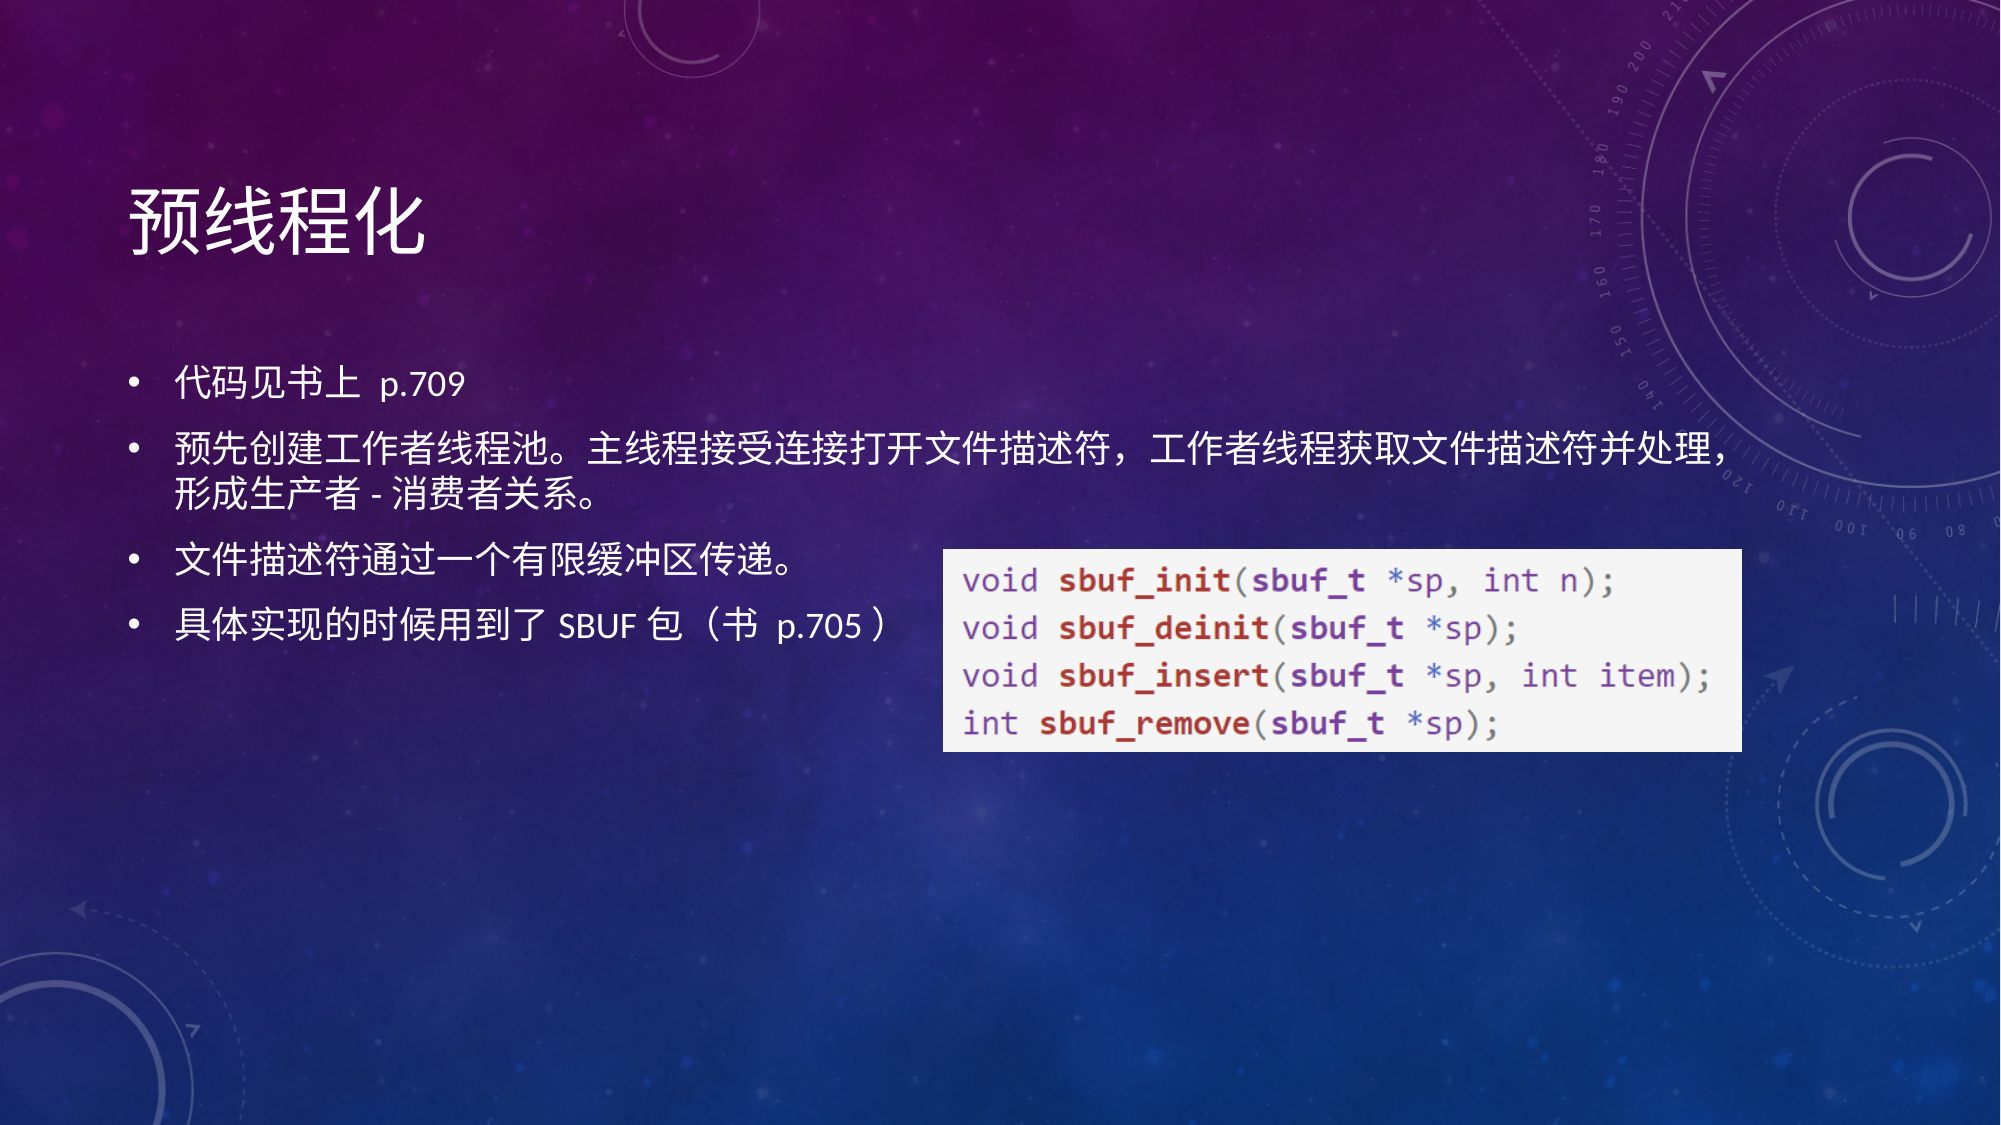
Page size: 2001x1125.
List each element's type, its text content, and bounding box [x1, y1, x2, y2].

title 预线程化 [112, 99, 1775, 339]
picture [0, 0, 2001, 1125]
list 代码见书上 p.709 预先创建工作者线程池。主线程接受连接打开文件描述符，工作者线程获取文件描述符并处理，形成生产者-消费者关系。 文件描述符通过一个有限缓冲区传递。 具体实现的时候用到了SBUF包（书 p.705） [112, 351, 1775, 950]
